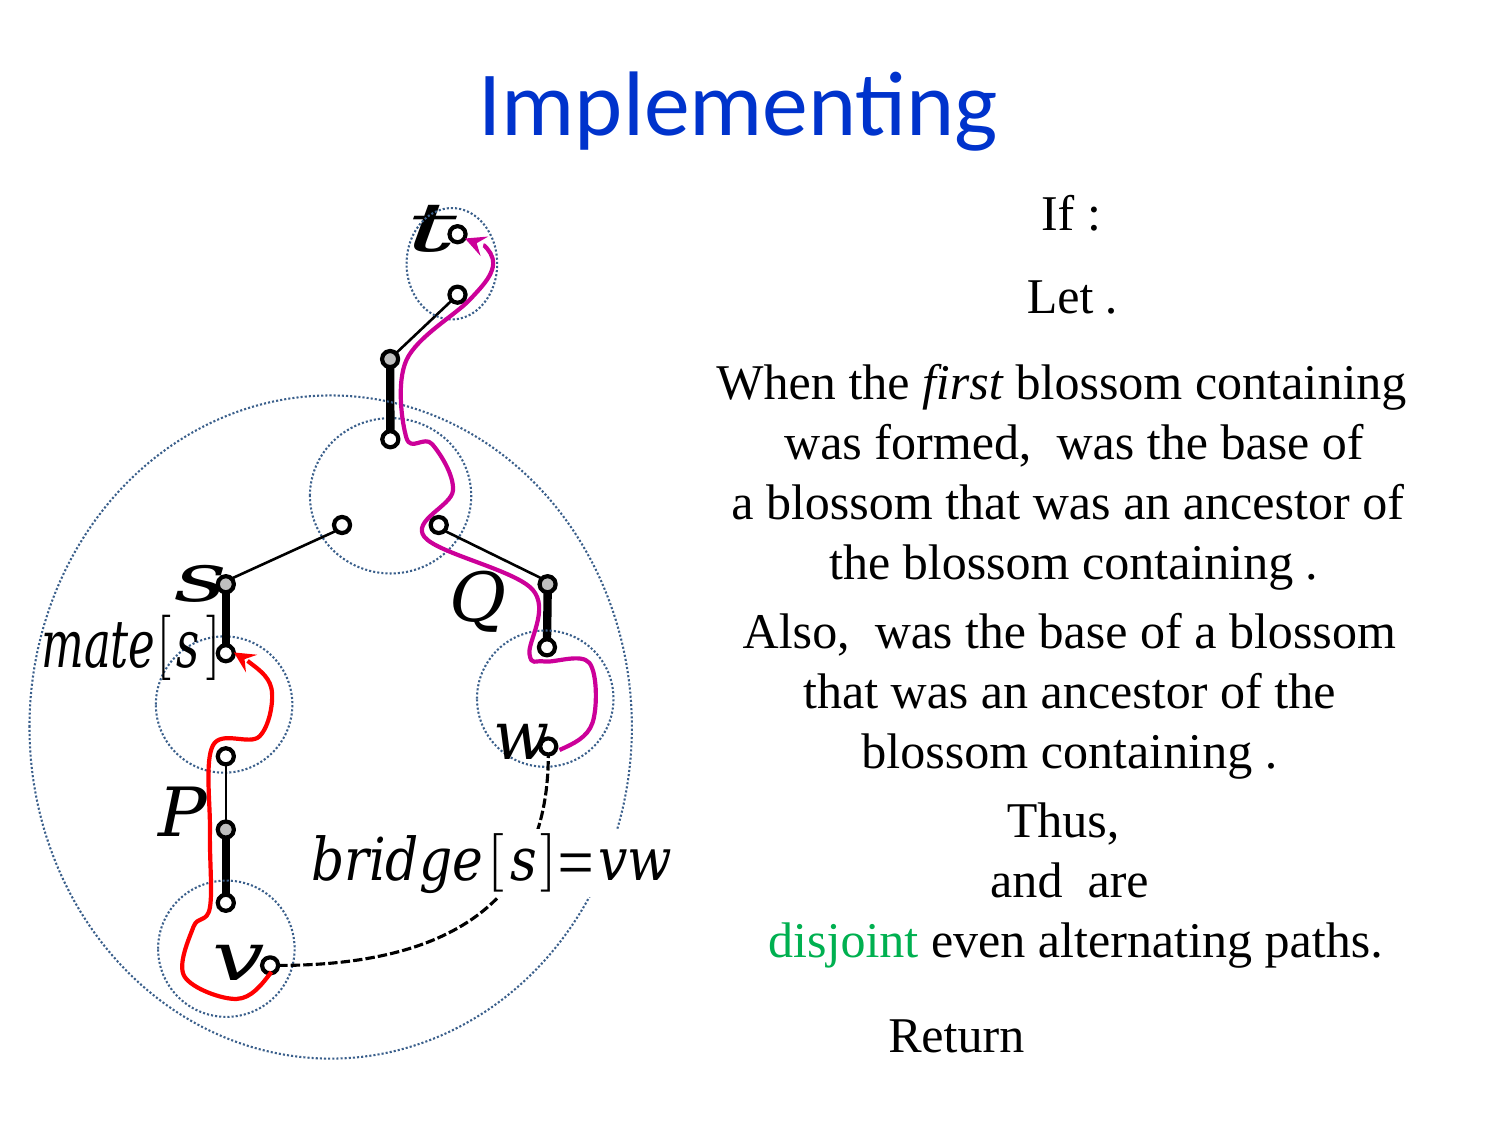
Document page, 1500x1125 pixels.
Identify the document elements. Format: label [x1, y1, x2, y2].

text_box [29, 286, 633, 1059]
text_box [410, 205, 493, 236]
text_box [400, 238, 597, 751]
text_box [447, 224, 468, 236]
text_box [153, 652, 273, 1000]
